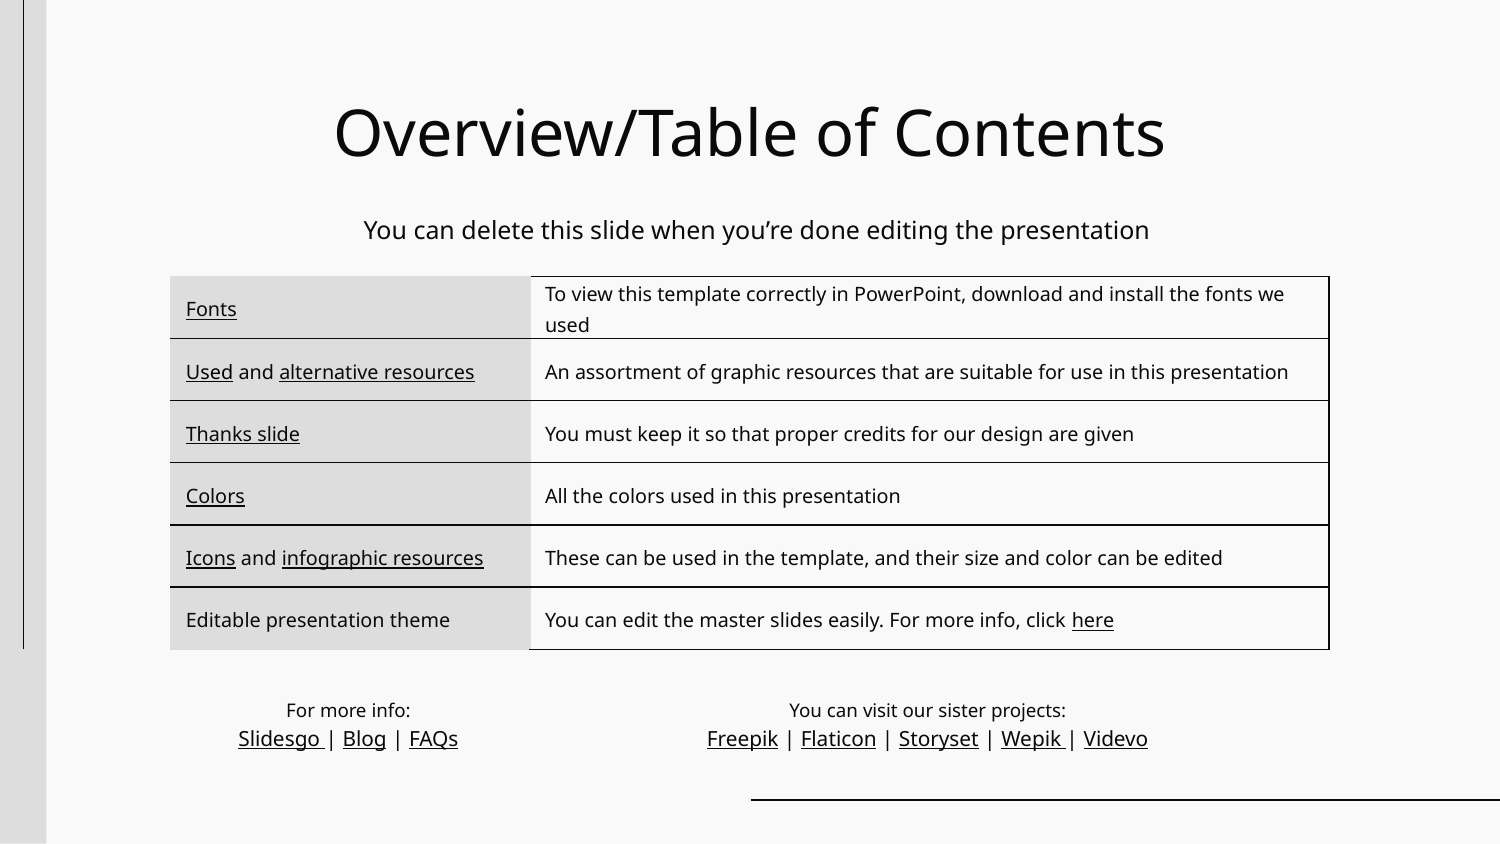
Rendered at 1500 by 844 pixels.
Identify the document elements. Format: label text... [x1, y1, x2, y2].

table_cell Colors [172, 463, 529, 524]
text_box For more info: Slidesgo | Blog | FAQs [170, 680, 525, 756]
table_cell You can edit the master slides easily. For more info, click here [531, 588, 1328, 649]
table_header Fonts [172, 277, 529, 338]
table_cell These can be used in the template, and their size and color can be edited [531, 526, 1328, 586]
table_cell Thanks slide [172, 401, 529, 462]
text_box You can delete this slide when you’re done editing the presentation [164, 199, 1336, 258]
table_cell An assortment of graphic resources that are suitable for use in this presentation [531, 339, 1328, 400]
title Overview/Table of Contents [116, 77, 1383, 168]
table_cell You must keep it so that proper credits for our design are given [531, 401, 1328, 462]
table_header To view this template correctly in PowerPoint, download and install the fonts we used [531, 277, 1328, 338]
table_cell Editable presentation theme [172, 588, 529, 649]
table_cell Icons and infographic resources [172, 526, 529, 586]
text_box You can visit our sister projects: Freepik | Flaticon | Storyset | Wepik | Videvo [525, 680, 1330, 756]
table_cell All the colors used in this presentation [531, 463, 1328, 524]
table_cell Used and alternative resources [172, 339, 529, 400]
